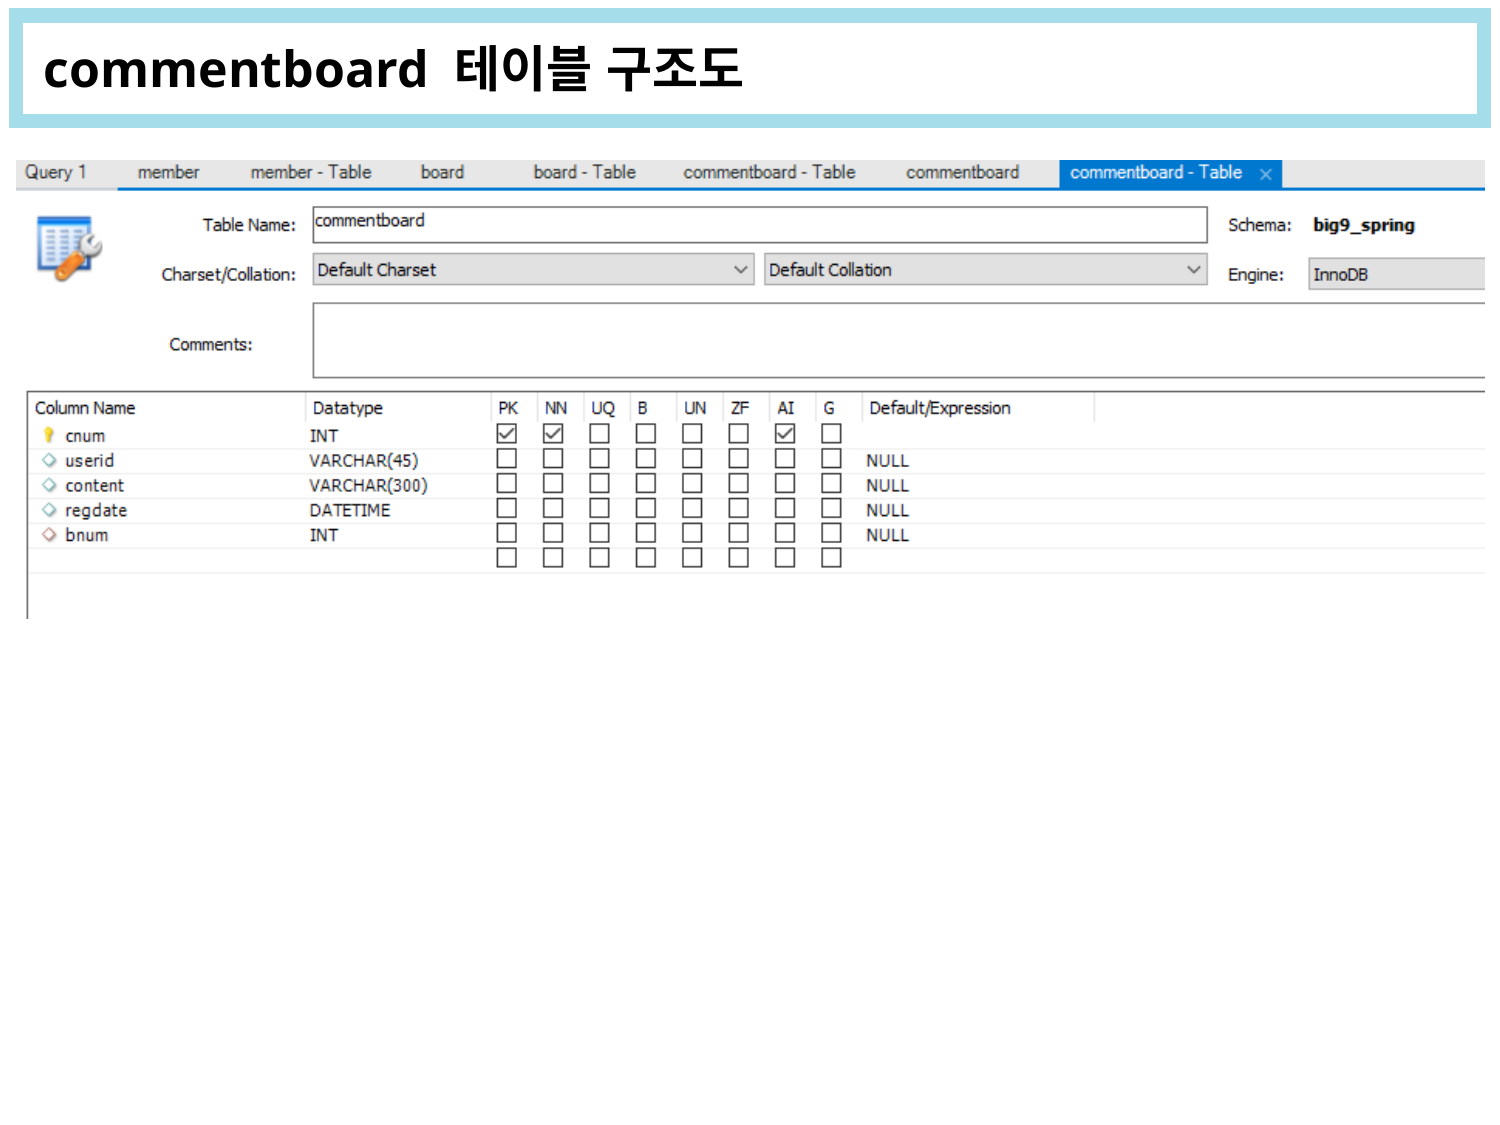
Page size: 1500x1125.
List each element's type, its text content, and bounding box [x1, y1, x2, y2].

picture [15, 160, 1485, 619]
text_box commentboard 테이블 구조도 [29, 29, 1447, 106]
text_box [14, 14, 1486, 123]
